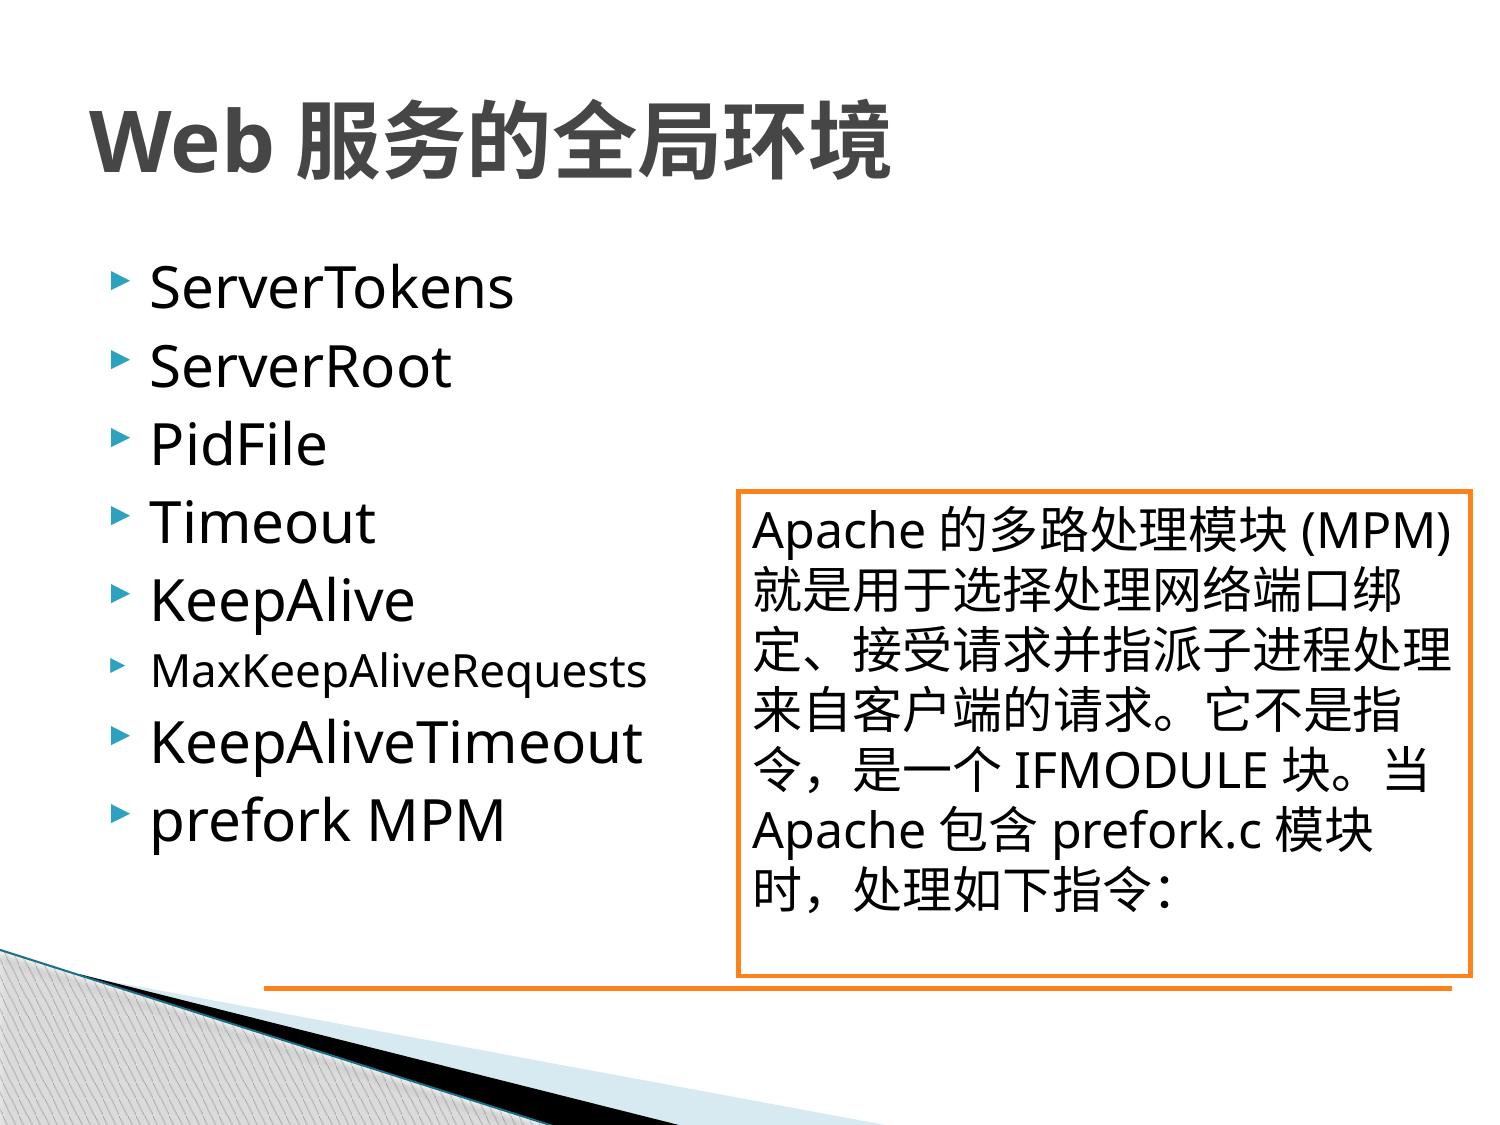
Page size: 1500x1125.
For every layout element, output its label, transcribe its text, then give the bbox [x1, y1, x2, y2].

text_box Apache的多路处理模块(MPM)就是用于选择处理网络端口绑定、接受请求并指派子进程处理来自客户端的请求。它不是指令，是一个IFMODULE块。当Apache包含prefork.c模块时，处理如下指令： [738, 491, 1471, 977]
list ServerTokens ServerRoot PidFile Timeout KeepAlive MaxKeepAliveRequests KeepAliveTimeout prefork MPM [75, 243, 738, 986]
title Web服务的全局环境 [75, 45, 1425, 233]
